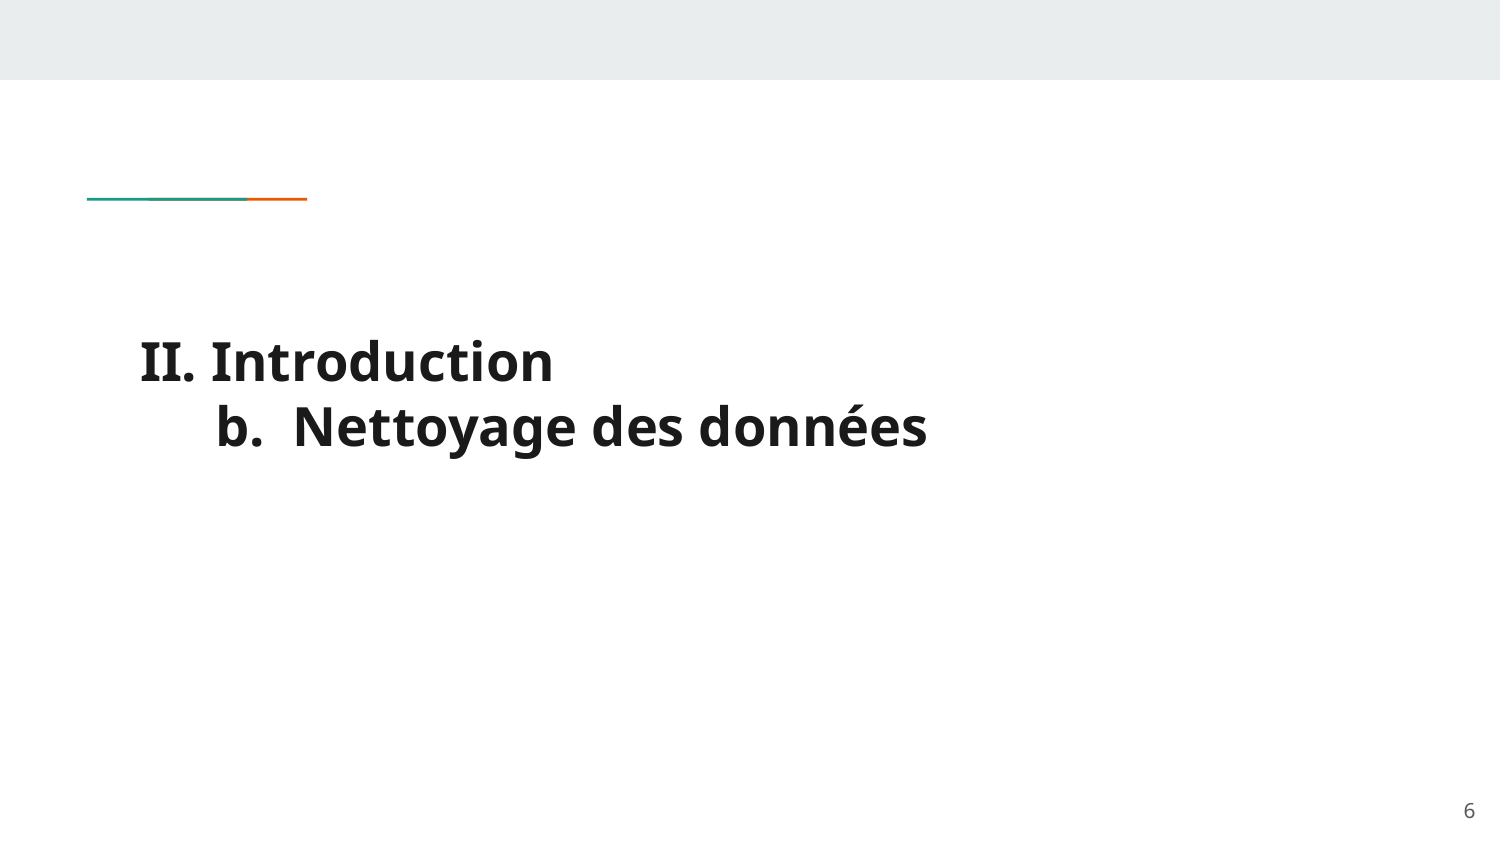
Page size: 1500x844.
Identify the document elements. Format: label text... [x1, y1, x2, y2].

title II. Introduction b. Nettoyage des données [125, 312, 1387, 532]
slide_number ‹#› [1400, 779, 1491, 844]
